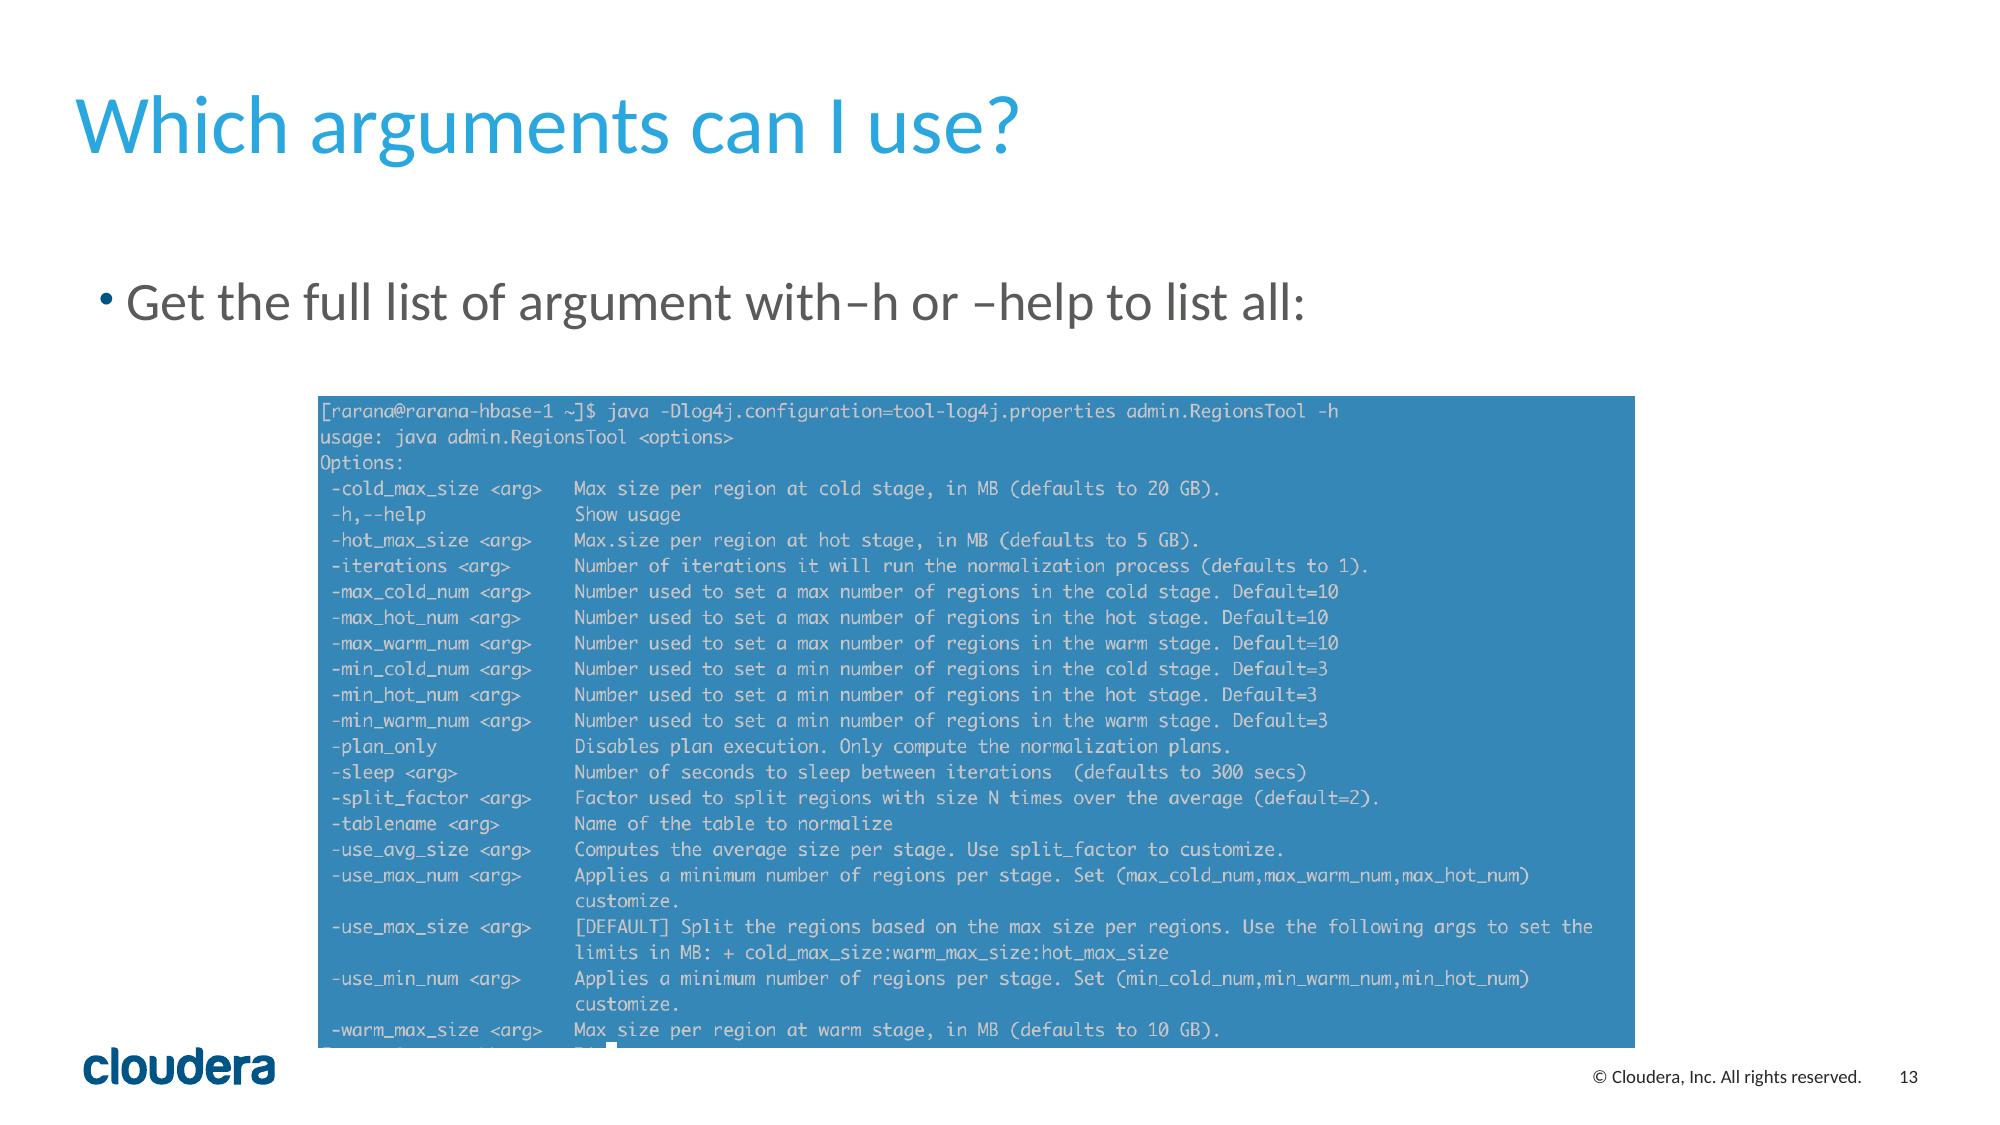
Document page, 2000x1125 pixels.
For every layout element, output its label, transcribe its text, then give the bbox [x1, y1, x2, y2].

picture [318, 396, 1635, 1049]
title Which arguments can I use? [60, 75, 1916, 205]
list Get the full list of argument with–h or –help to list all: [62, 250, 1919, 978]
